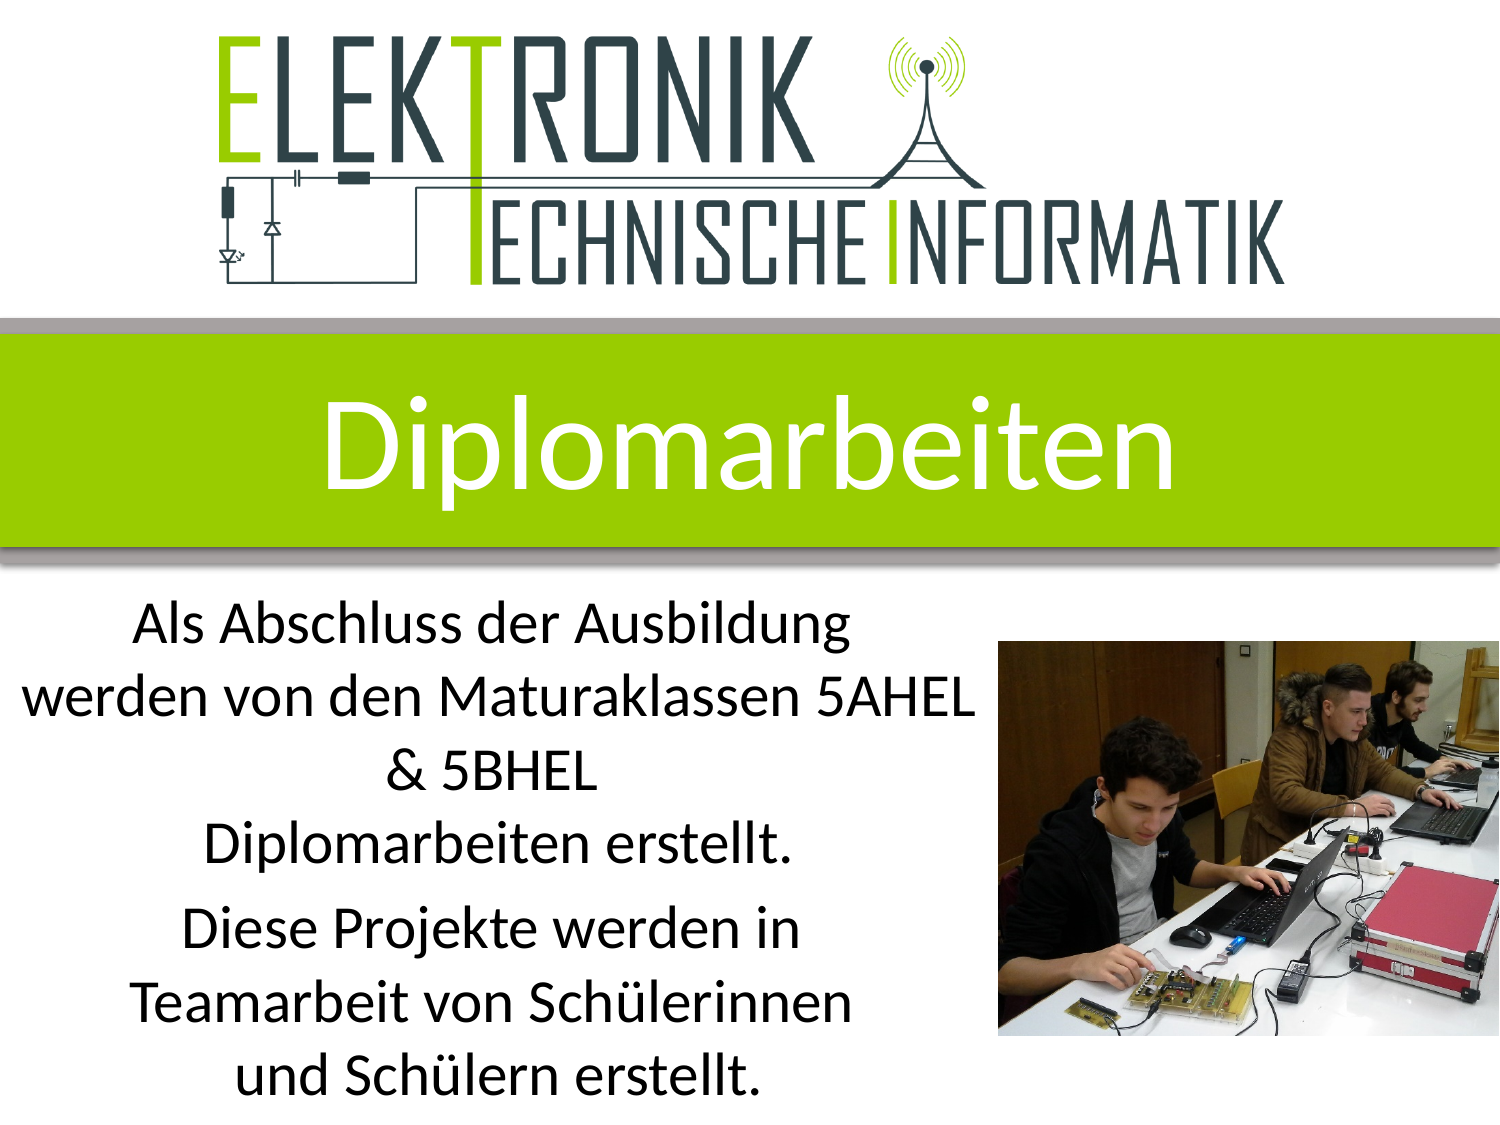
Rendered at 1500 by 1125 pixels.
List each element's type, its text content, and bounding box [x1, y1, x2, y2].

picture [997, 641, 1499, 1036]
title Diplomarbeiten [75, 334, 1426, 546]
picture [200, 17, 1306, 299]
subtitle Als Abschluss der Ausbildung werden von den Maturaklassen 5AHEL & 5BHEL Diplomarbeiten erstellt. Diese Projekte werden in Teamarbeit von Schülerinnen und Schülern erstellt. [0, 574, 998, 1118]
